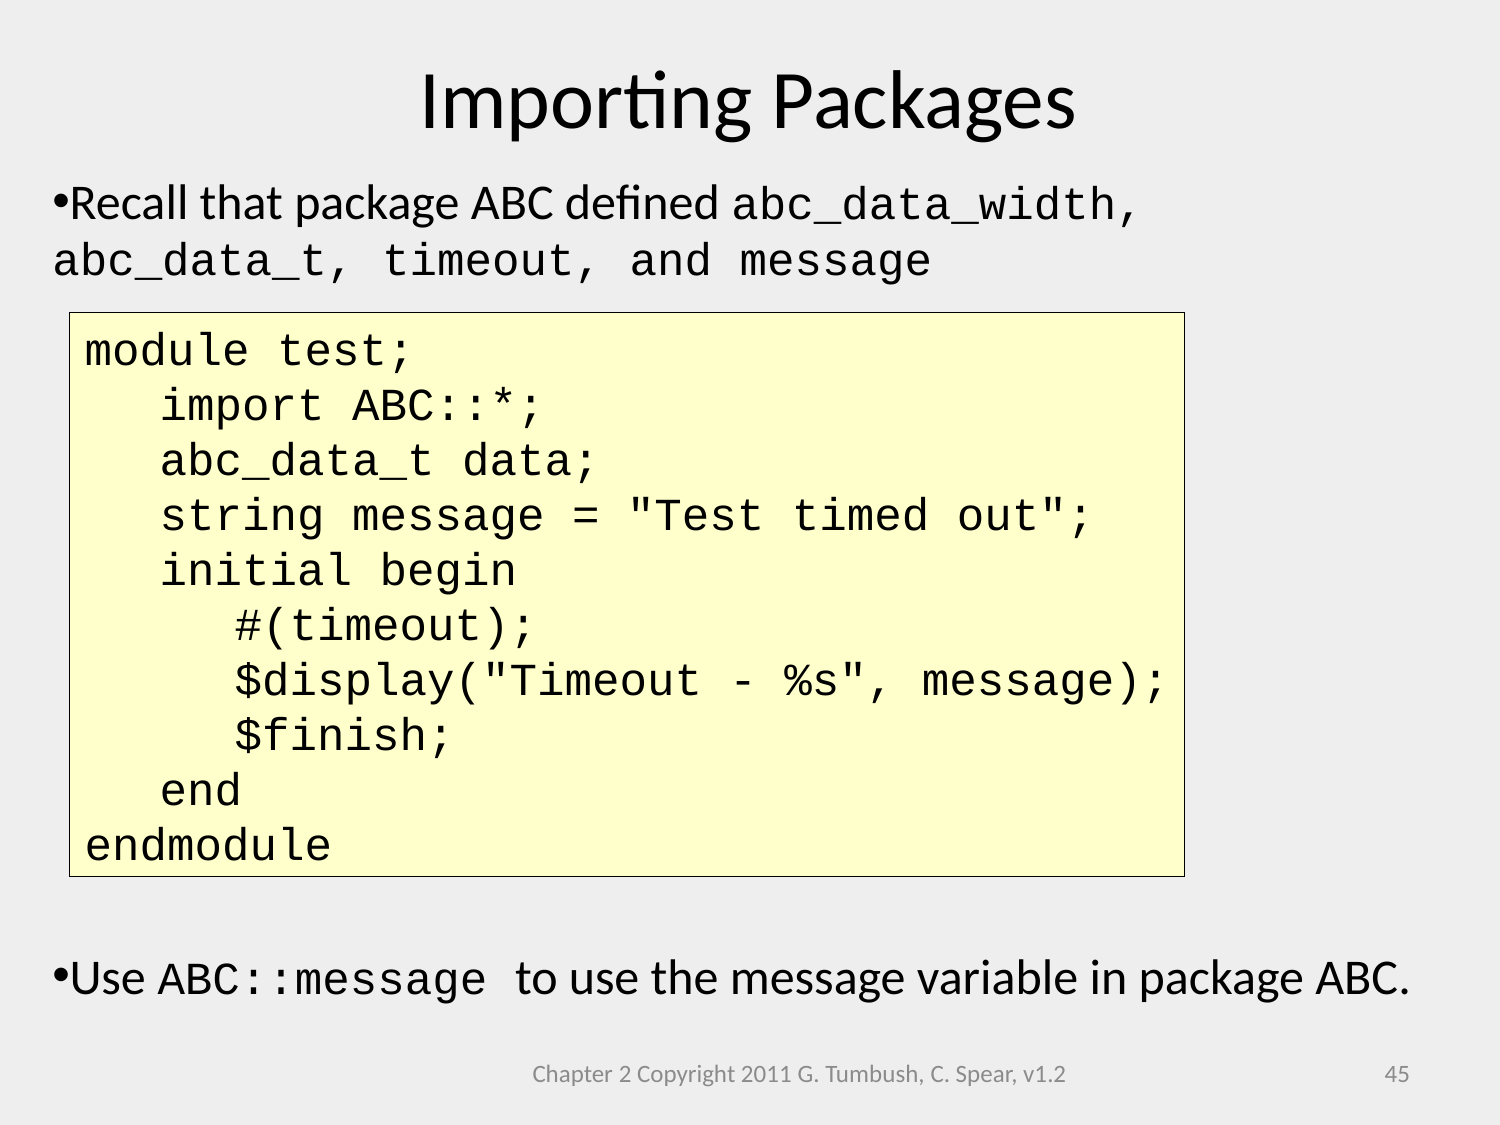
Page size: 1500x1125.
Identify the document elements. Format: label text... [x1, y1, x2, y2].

text_box Importing Packages [50, 37, 1448, 153]
slide_number 45 [1074, 1042, 1425, 1103]
footer Chapter 2 Copyright 2011 G. Tumbush, C. Spear, v1.2 [512, 1042, 1074, 1103]
text_box module test; import ABC::*; abc_data_t data; string message = "Test timed out"; initial begin #(timeout); $display("Timeout - %s", message); $finish; end endmodule [69, 312, 1185, 877]
text_box Recall that package ABC defined abc_data_width, abc_data_t, timeout, and message Use ABC::message to use the message variable in package ABC. [37, 162, 1482, 1012]
